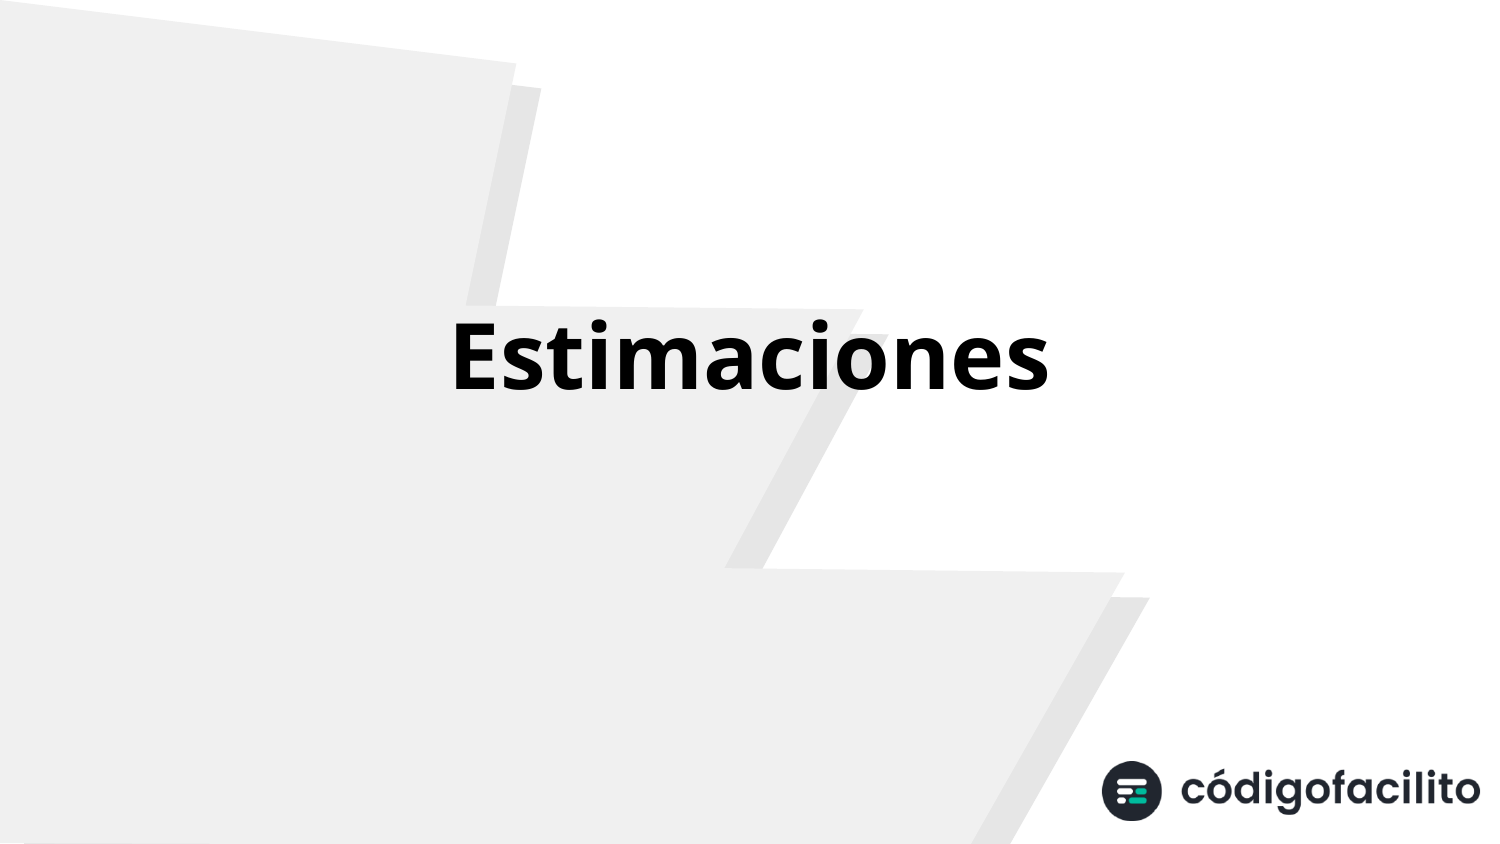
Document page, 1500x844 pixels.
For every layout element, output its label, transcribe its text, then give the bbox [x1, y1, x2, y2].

title Estimaciones [112, 262, 1388, 443]
picture [1101, 761, 1481, 821]
